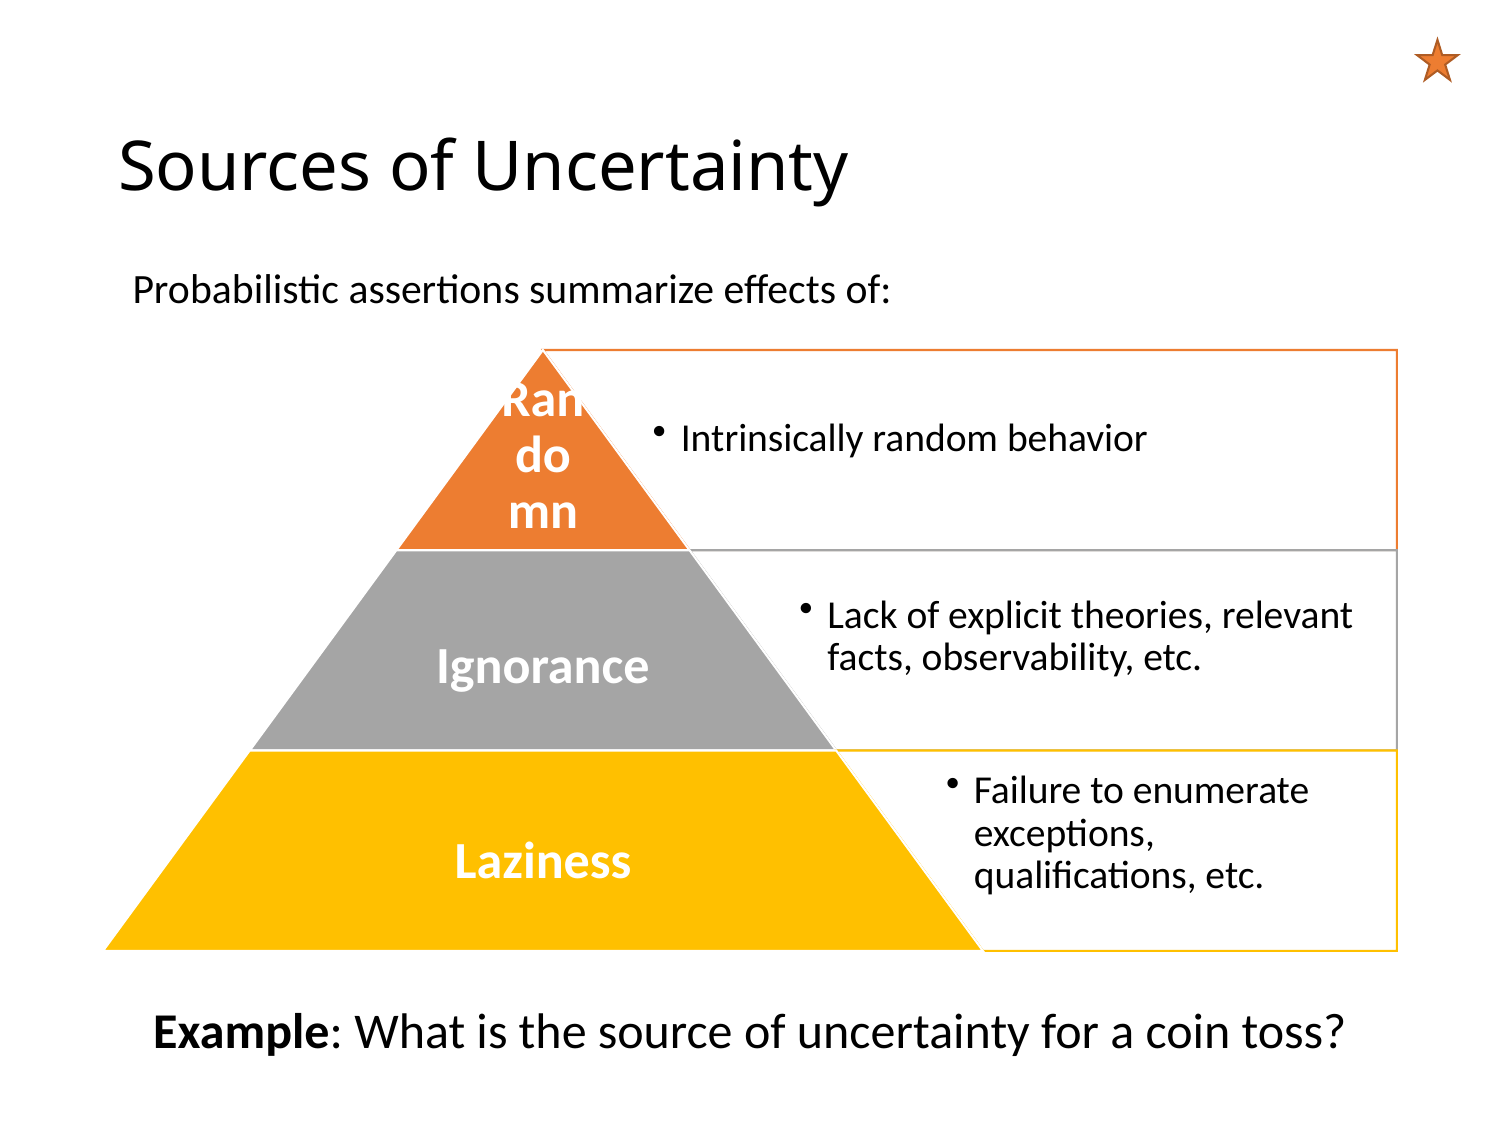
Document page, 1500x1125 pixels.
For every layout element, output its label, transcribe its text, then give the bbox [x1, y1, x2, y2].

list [103, 349, 1397, 951]
text_box Probabilistic assertions summarize effects of: [117, 254, 907, 319]
title Sources of Uncertainty [103, 59, 1397, 278]
text_box [1414, 36, 1461, 83]
text_box Example: What is the source of uncertainty for a coin toss? [74, 990, 1425, 1066]
